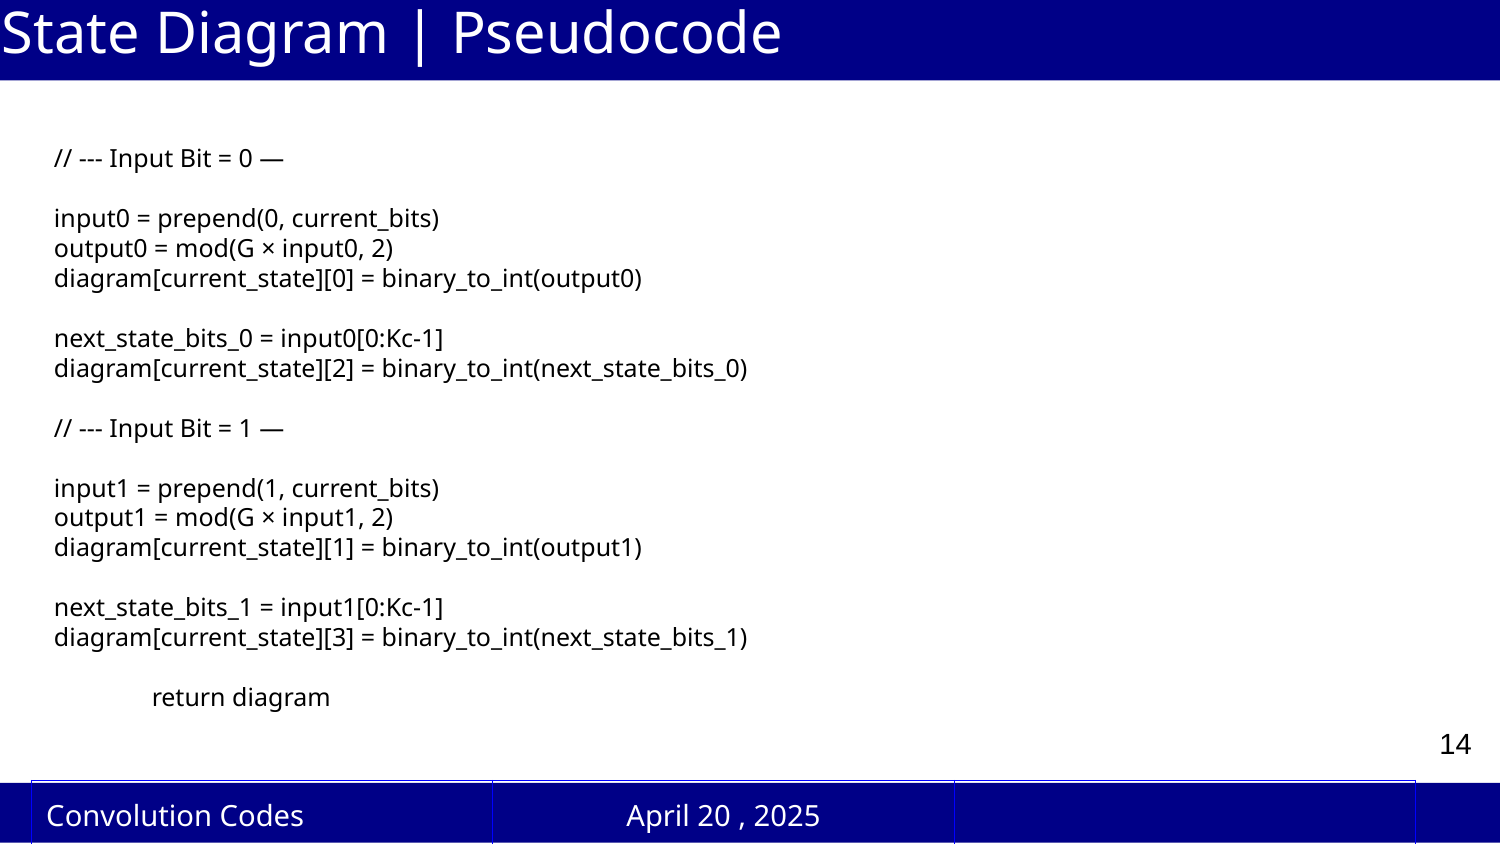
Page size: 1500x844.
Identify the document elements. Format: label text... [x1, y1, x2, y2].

slide_number ‹#› [1396, 710, 1487, 775]
title State Diagram | Pseudocode [0, 0, 1500, 81]
text_box // --- Input Bit = 0 — input0 = prepend(0, current_bits) output0 = mod(G × input0, 2) diagram[current_state][0] = binary_to_int(output0) next_state_bits_0 = input0[0:Kc-1] diagram[current_state][2] = binary_to_int(next_state_bits_0) // --- Input Bit = 1 — input1 = prepend(1, current_bits) output1 = mod(G × input1, 2) diagram[current_state][1] = binary_to_int(output1) next_state_bits_1 = input1[0:Kc-1] diagram[current_state][3] = binary_to_int(next_state_bits_1) return diagram [0, 97, 1364, 746]
